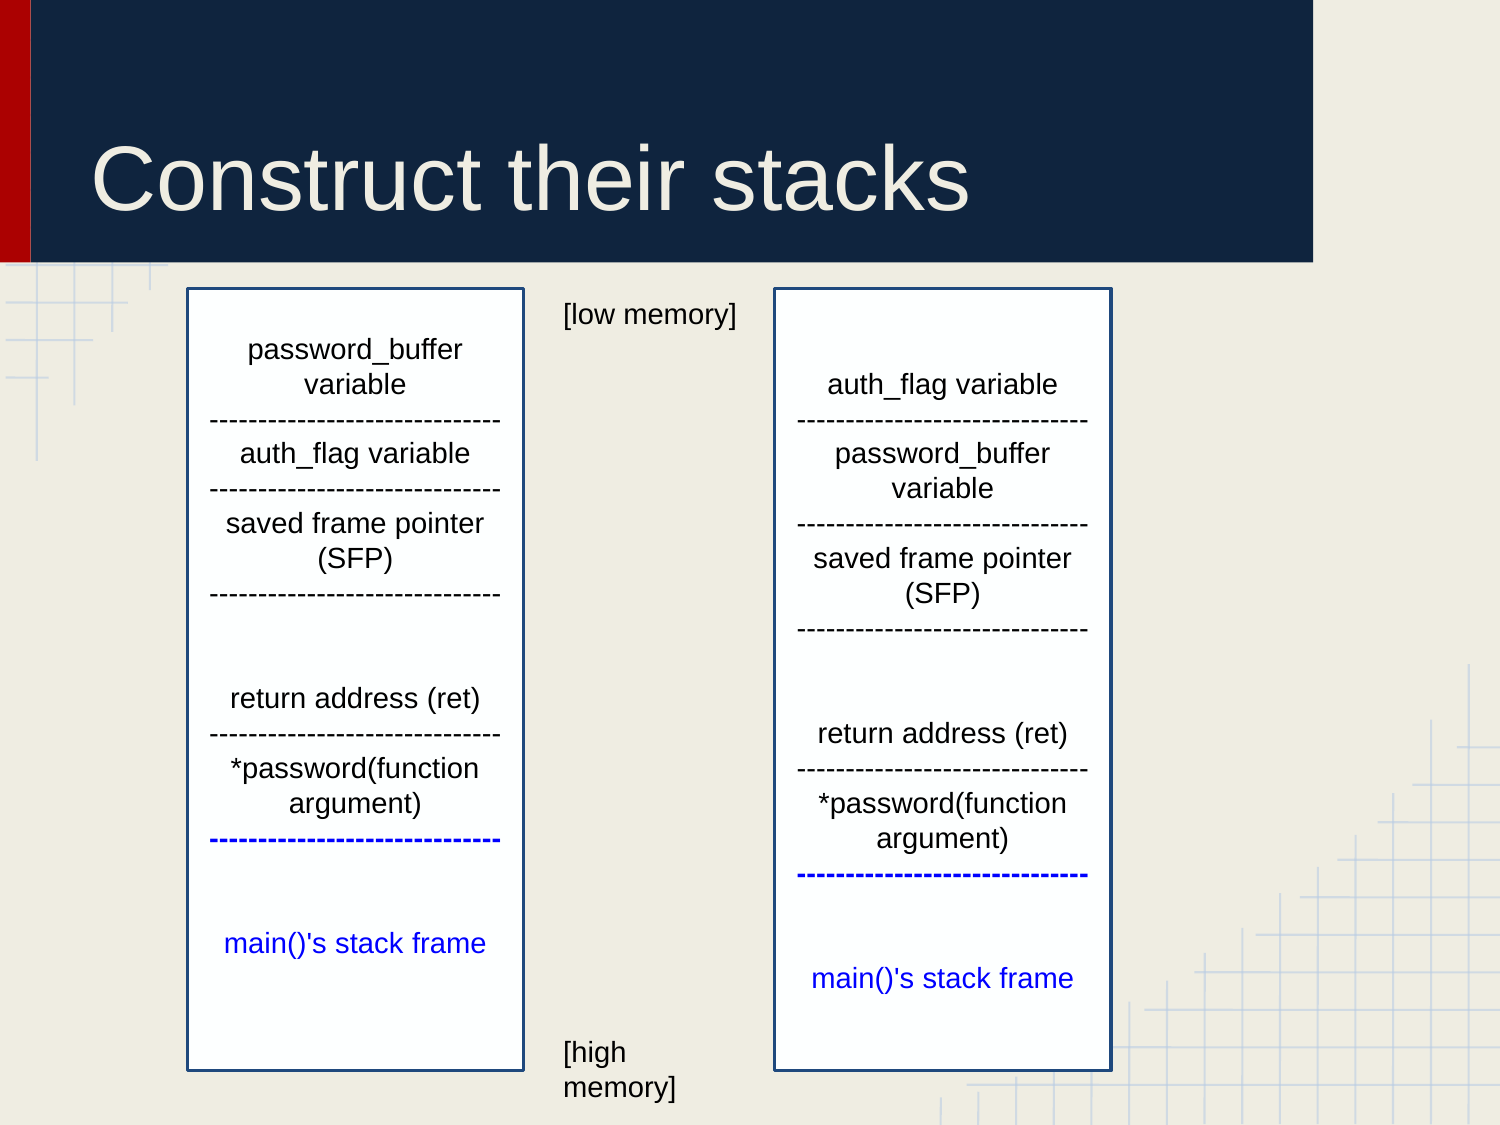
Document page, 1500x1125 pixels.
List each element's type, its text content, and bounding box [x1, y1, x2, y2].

text_box password_buffer variable ------------------------------ auth_flag variable ------------------------------ saved frame pointer (SFP) ------------------------------ return address (ret) ------------------------------ *password(function argument) ------------------------------ main()'s stack frame [187, 288, 524, 1071]
text_box [low memory] [548, 280, 756, 333]
list [75, 279, 1425, 1074]
text_box [high memory] [548, 1018, 756, 1070]
text_box auth_flag variable ------------------------------ password_buffer variable ------------------------------ saved frame pointer (SFP) ------------------------------ return address (ret) ------------------------------ *password(function argument) ------------------------------ main()'s stack frame [774, 288, 1112, 1071]
title Construct their stacks [75, 22, 1276, 244]
